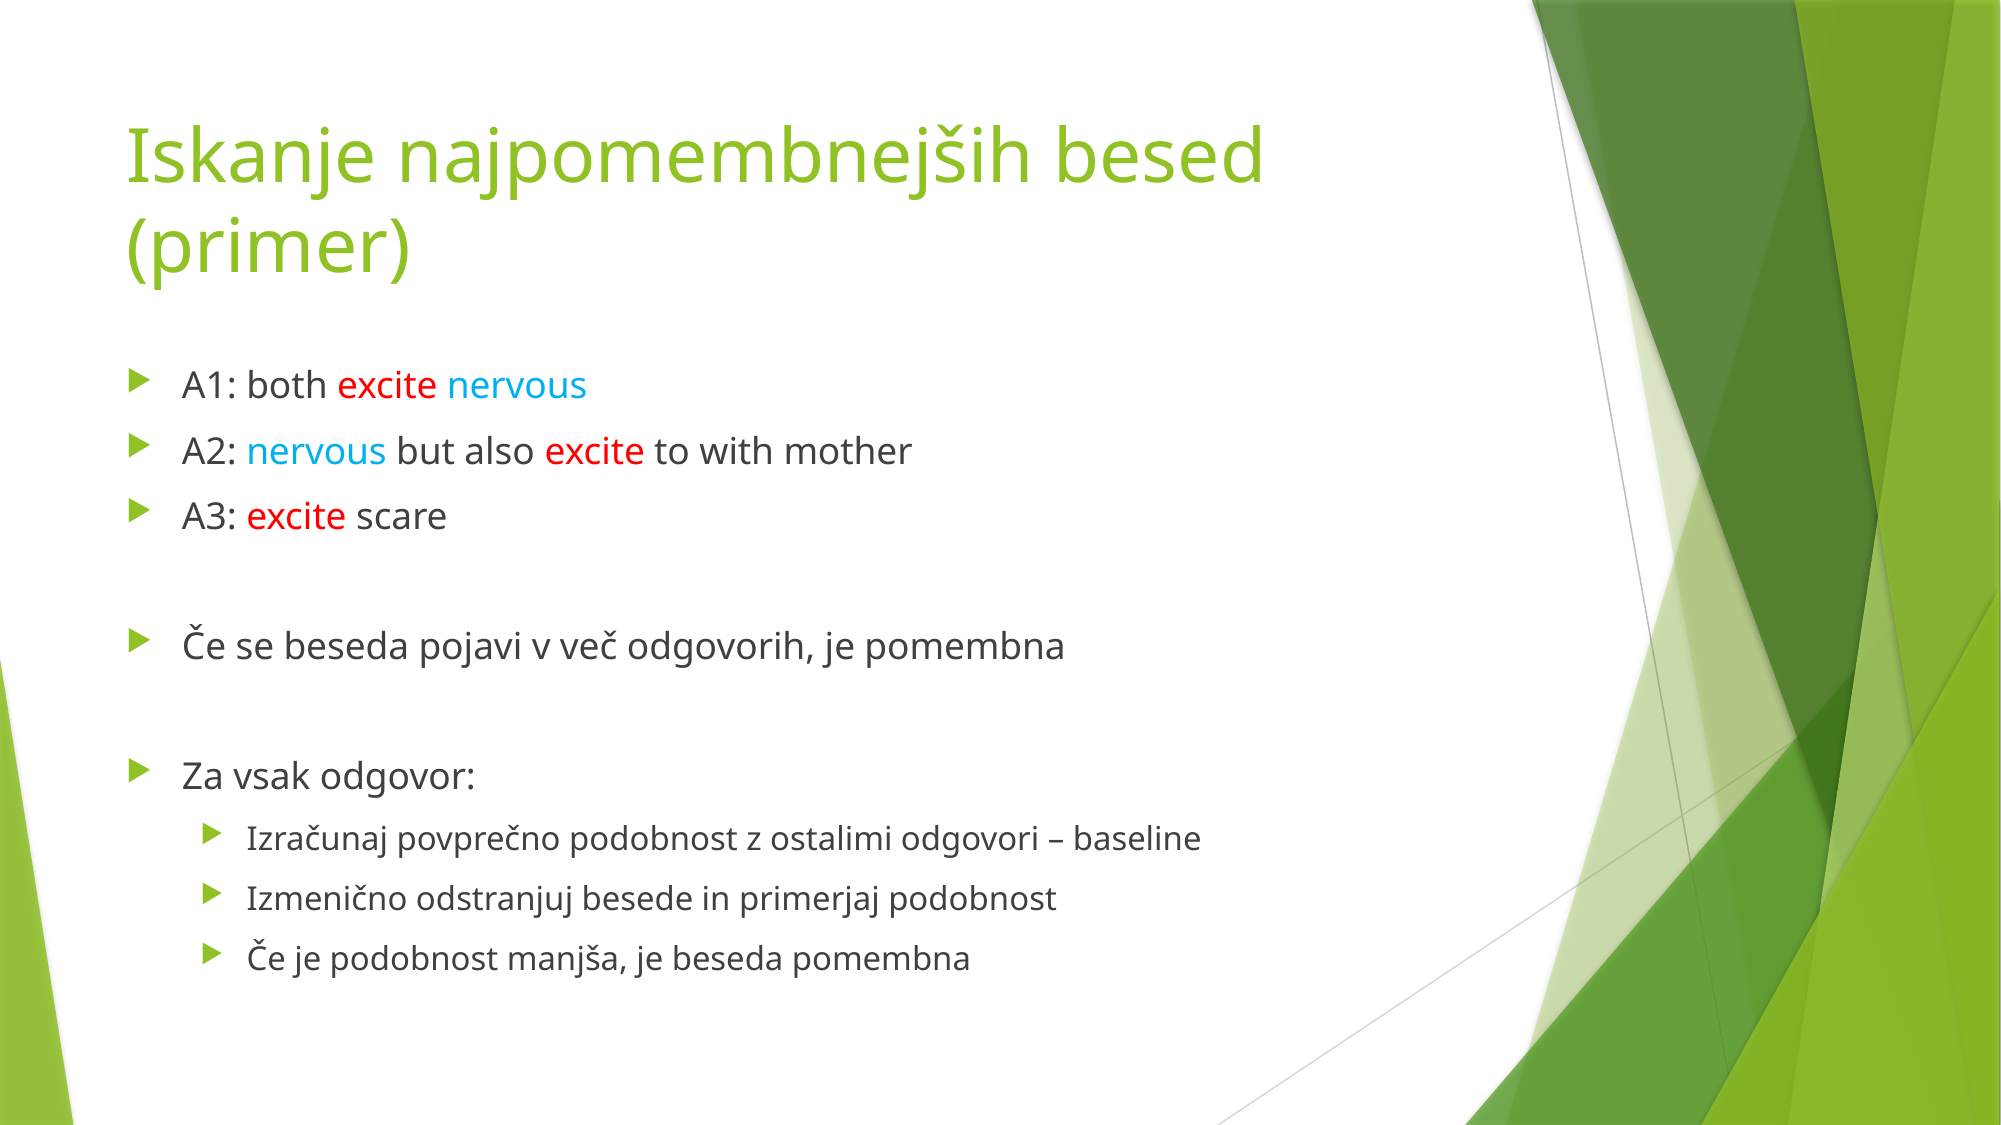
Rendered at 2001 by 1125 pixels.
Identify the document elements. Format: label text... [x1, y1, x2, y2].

list A1: both excite nervous A2: nervous but also excite to with mother A3: excite scare Če se beseda pojavi v več odgovorih, je pomembna Za vsak odgovor: Izračunaj povprečno podobnost z ostalimi odgovori – baseline Izmenično odstranjuj besede in primerjaj podobnost Če je podobnost manjša, je beseda pomembna [111, 354, 1522, 992]
title Iskanje najpomembnejših besed (primer) [111, 99, 1522, 317]
